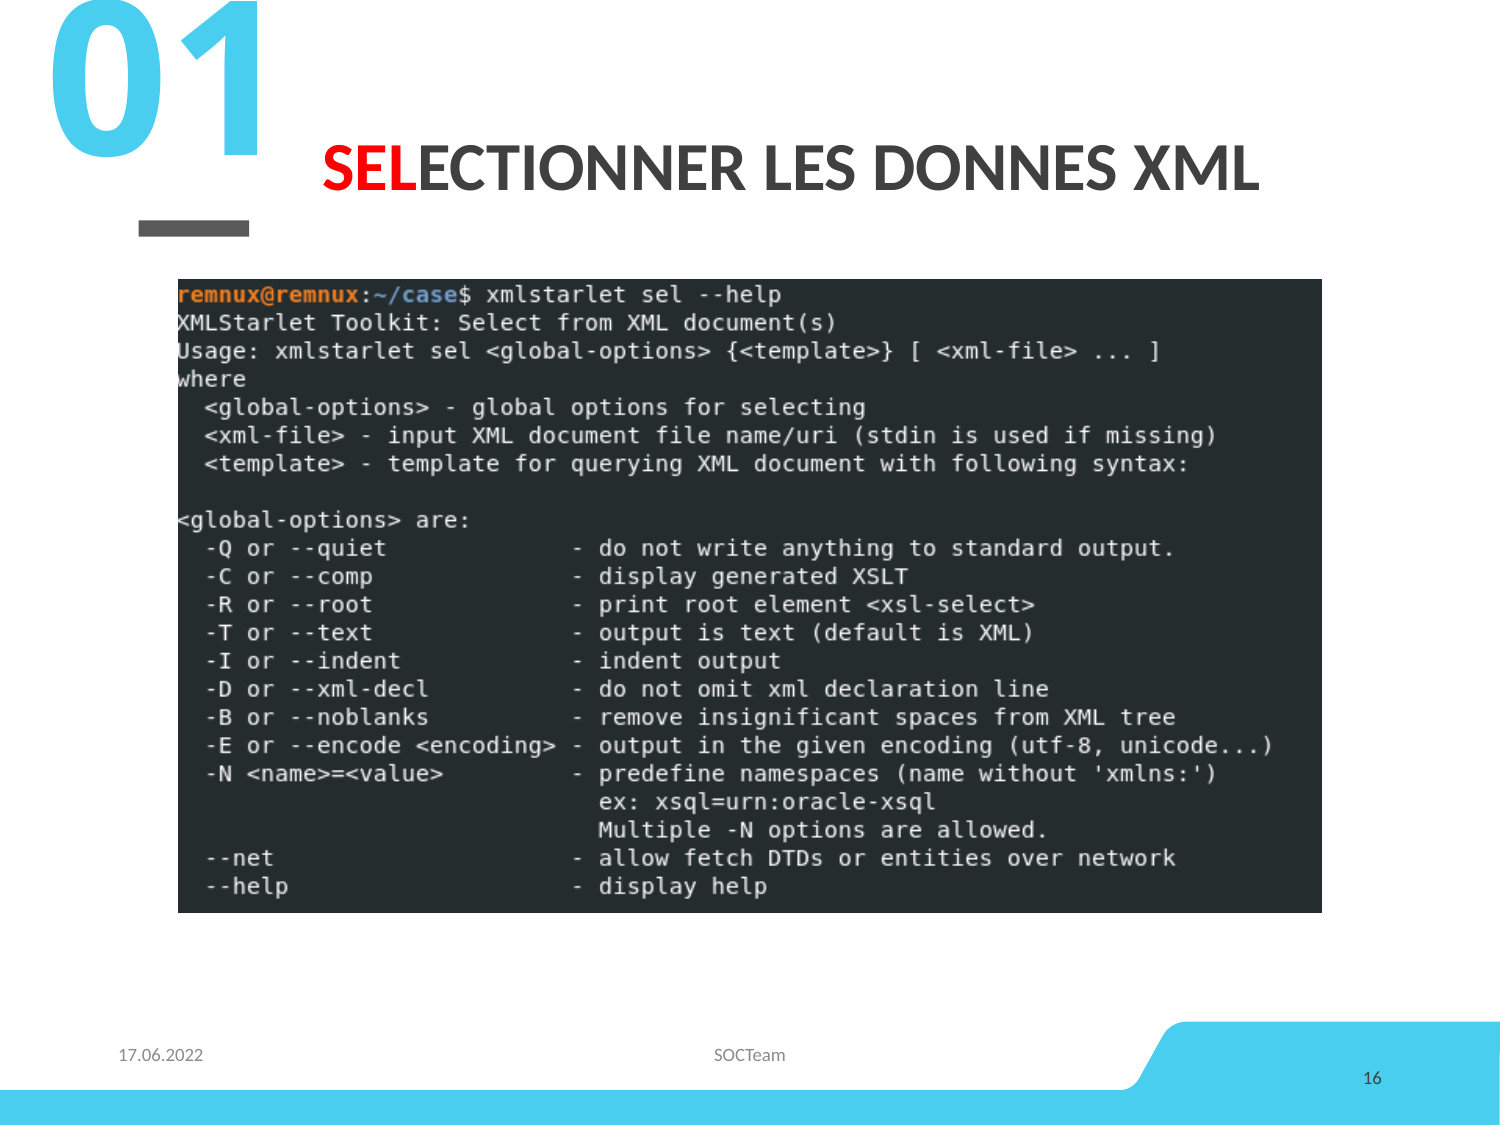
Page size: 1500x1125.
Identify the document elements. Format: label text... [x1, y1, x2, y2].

slide_number 16 [1059, 1047, 1397, 1108]
footer SOCTeam [496, 1023, 1004, 1084]
list 01 [0, 0, 307, 213]
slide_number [103, 1023, 441, 1084]
picture [178, 279, 1322, 913]
title Selectionner les donnes XML [307, 59, 1397, 278]
